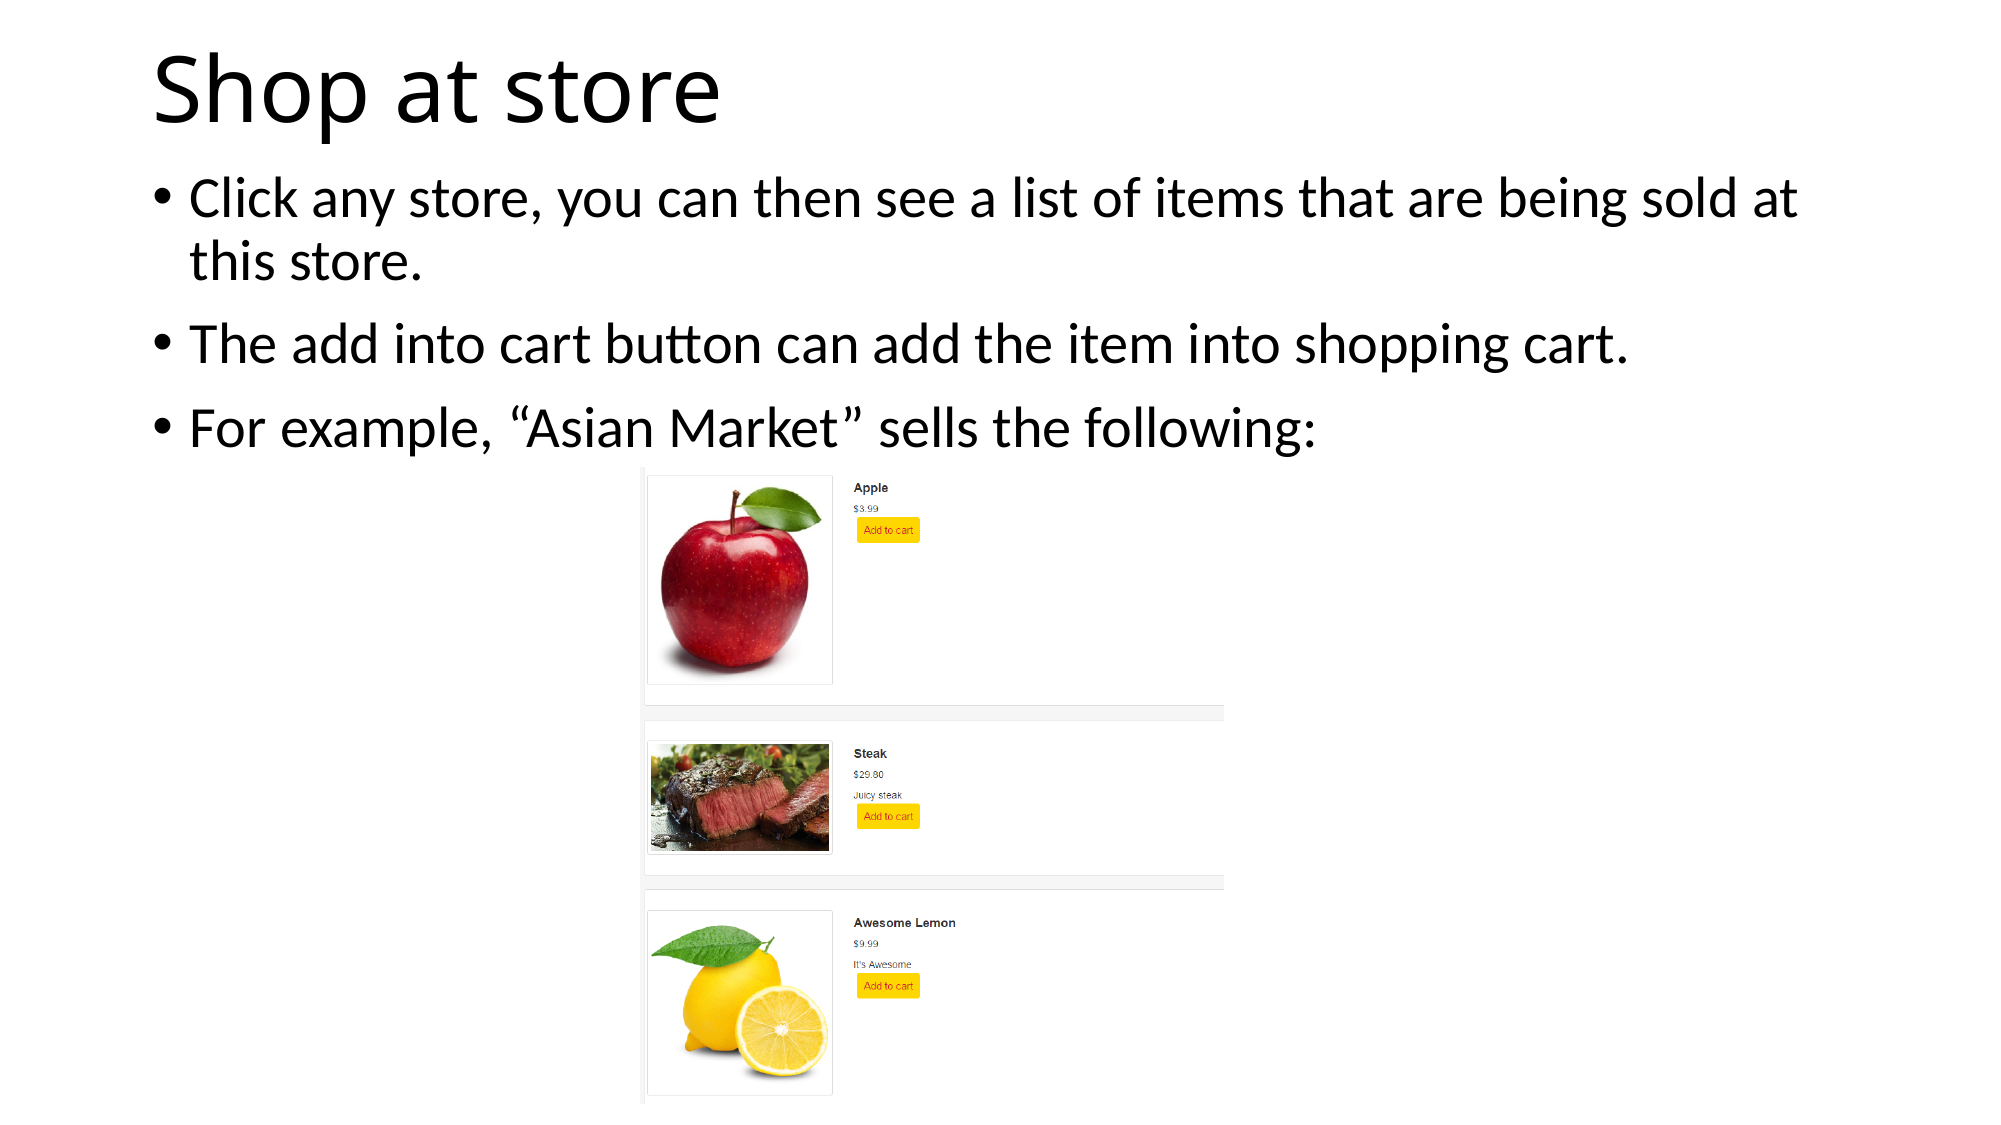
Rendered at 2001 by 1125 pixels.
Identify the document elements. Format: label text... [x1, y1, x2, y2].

picture [640, 467, 1224, 1104]
title Shop at store [137, 26, 1863, 159]
list Click any store, you can then see a list of items that are being sold at this store. The add into cart button can add the item into shopping cart. For example, “Asian Market” sells the following: [137, 159, 1863, 489]
